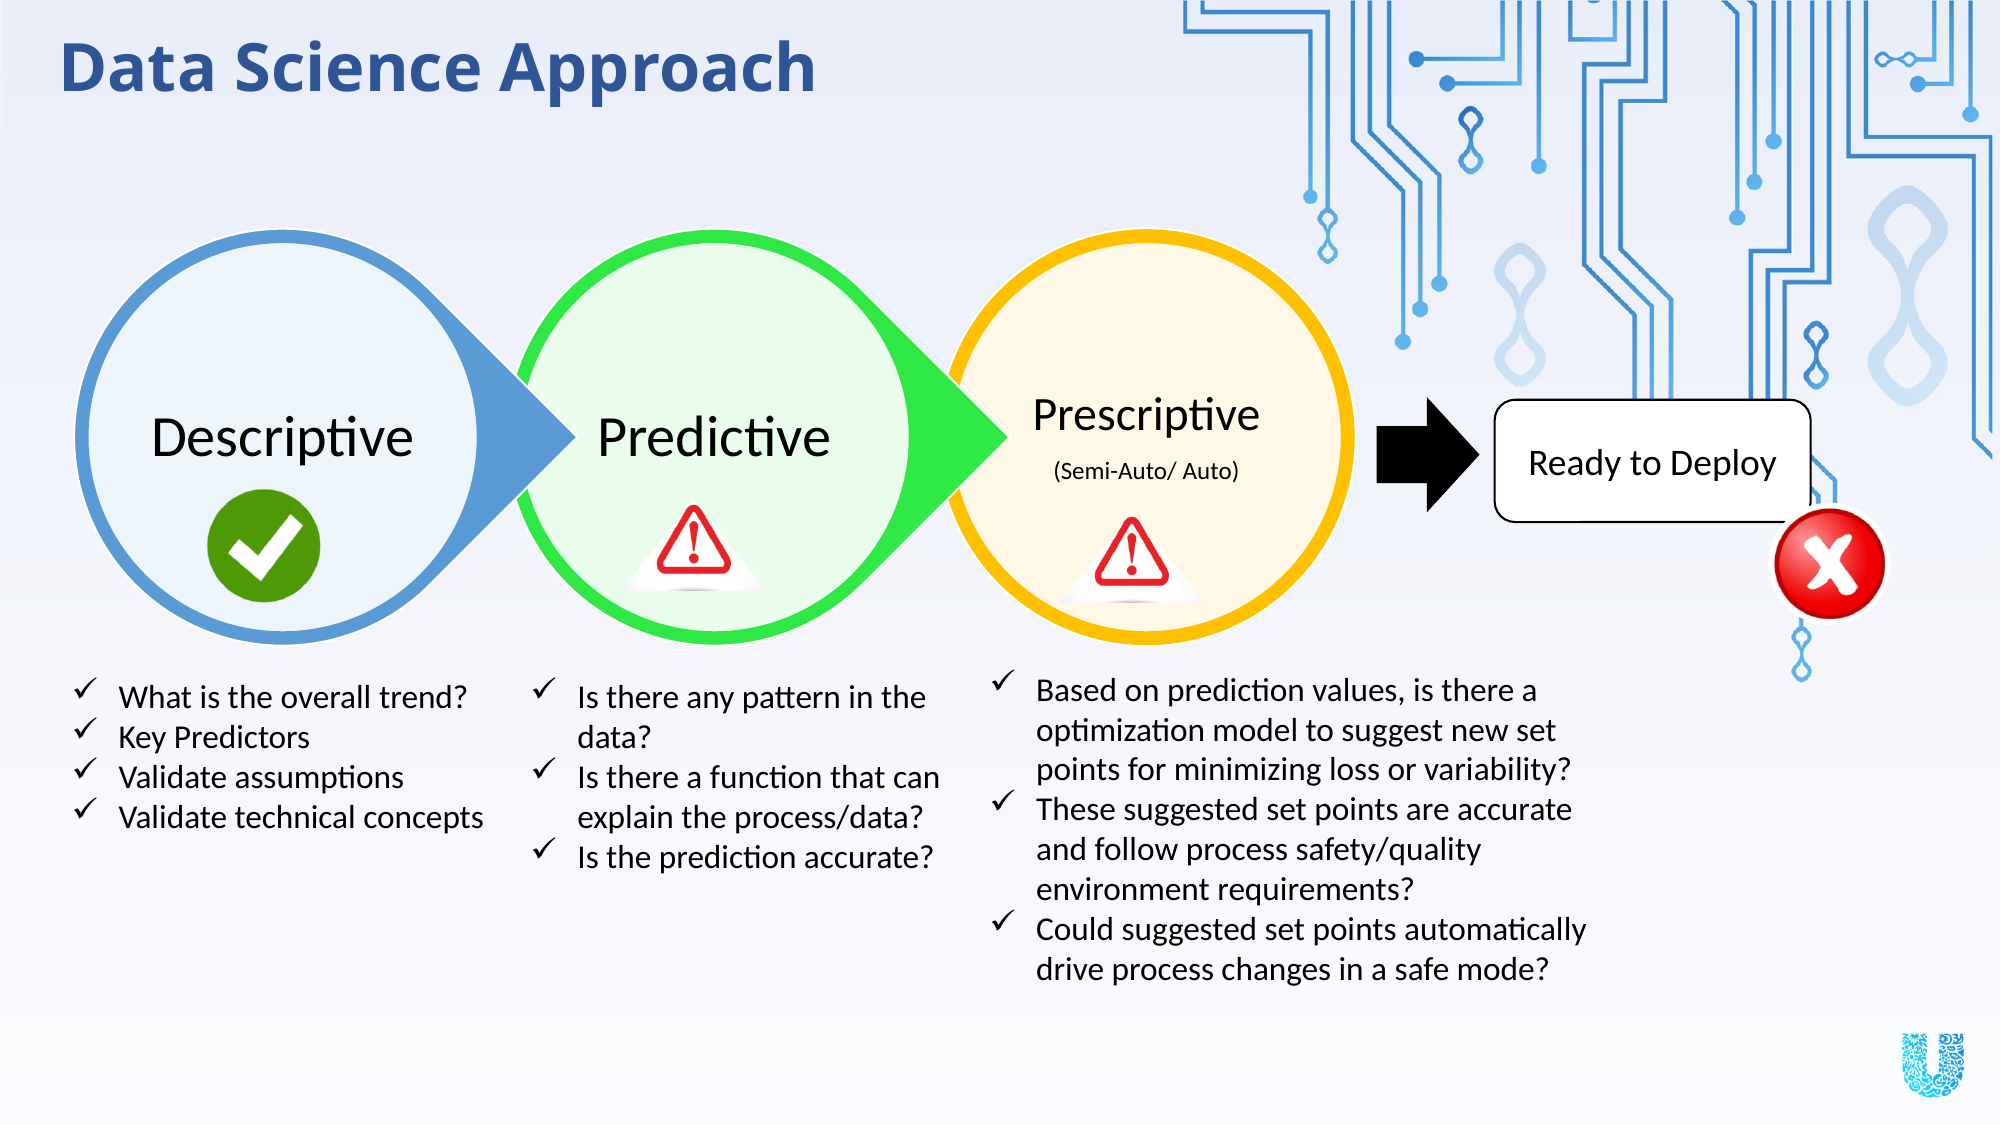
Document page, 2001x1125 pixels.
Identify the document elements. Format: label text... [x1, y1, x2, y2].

text_box Is there any pattern in the data? Is there a function that can explain the process/data? Is the prediction accurate? [515, 813, 974, 883]
picture [199, 481, 328, 610]
text_box What is the overall trend? Key Predictors Validate assumptions Validate technical concepts [56, 813, 515, 843]
picture [1058, 511, 1205, 603]
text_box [0, 62, 1361, 813]
picture [620, 499, 767, 591]
text_box [1376, 397, 1480, 513]
text_box Ready to Deploy [1493, 398, 1812, 524]
text_box Based on prediction values, is there a optimization model to suggest new set points for minimizing loss or variability? These suggested set points are accurate and follow process safety/quality environment requirements? Could suggested set points automatically drive process changes in a safe mode? [974, 660, 1618, 995]
text_box Data Science Approach [43, 17, 2000, 113]
picture [0, 0, 2001, 1125]
